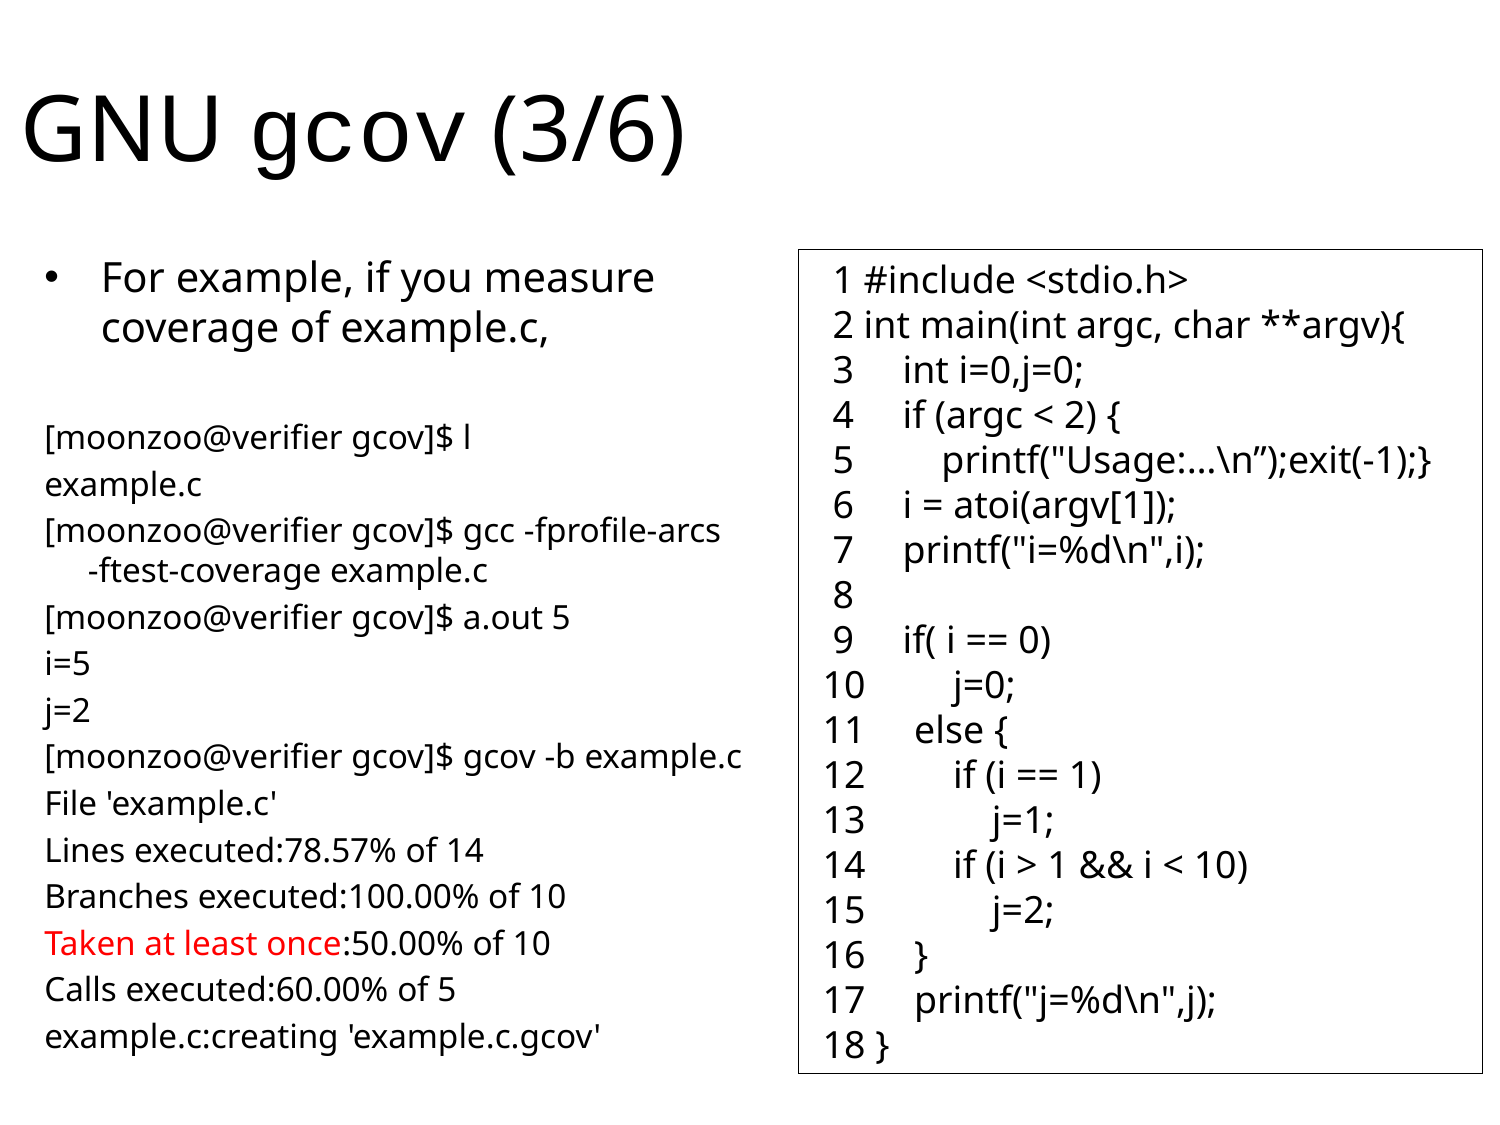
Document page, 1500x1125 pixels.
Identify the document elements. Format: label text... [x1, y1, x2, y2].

title GNU gcov (3/6) [5, 30, 1356, 219]
text_box 1 #include <stdio.h> 2 int main(int argc, char **argv){ 3 int i=0,j=0; 4 if (argc < 2) { 5 printf("Usage:…\n”);exit(-1);} 6 i = atoi(argv[1]); 7 printf("i=%d\n",i); 8 9 if( i == 0) 10 j=0; 11 else { 12 if (i == 1) 13 j=1; 14 if (i > 1 && i < 10) 15 j=2; 16 } 17 printf("j=%d\n",j); 18 } [798, 249, 1483, 1074]
list For example, if you measure coverage of example.c, [moonzoo@verifier gcov]$ l example.c [moonzoo@verifier gcov]$ gcc -fprofile-arcs -ftest-coverage example.c [moonzoo@verifier gcov]$ a.out 5 i=5 j=2 [moonzoo@verifier gcov]$ gcov -b example.c File 'example.c' Lines executed:78.57% of 14 Branches executed:100.00% of 10 Taken at least once:50.00% of 10 Calls executed:60.00% of 5 example.c:creating 'example.c.gcov' [29, 243, 781, 986]
